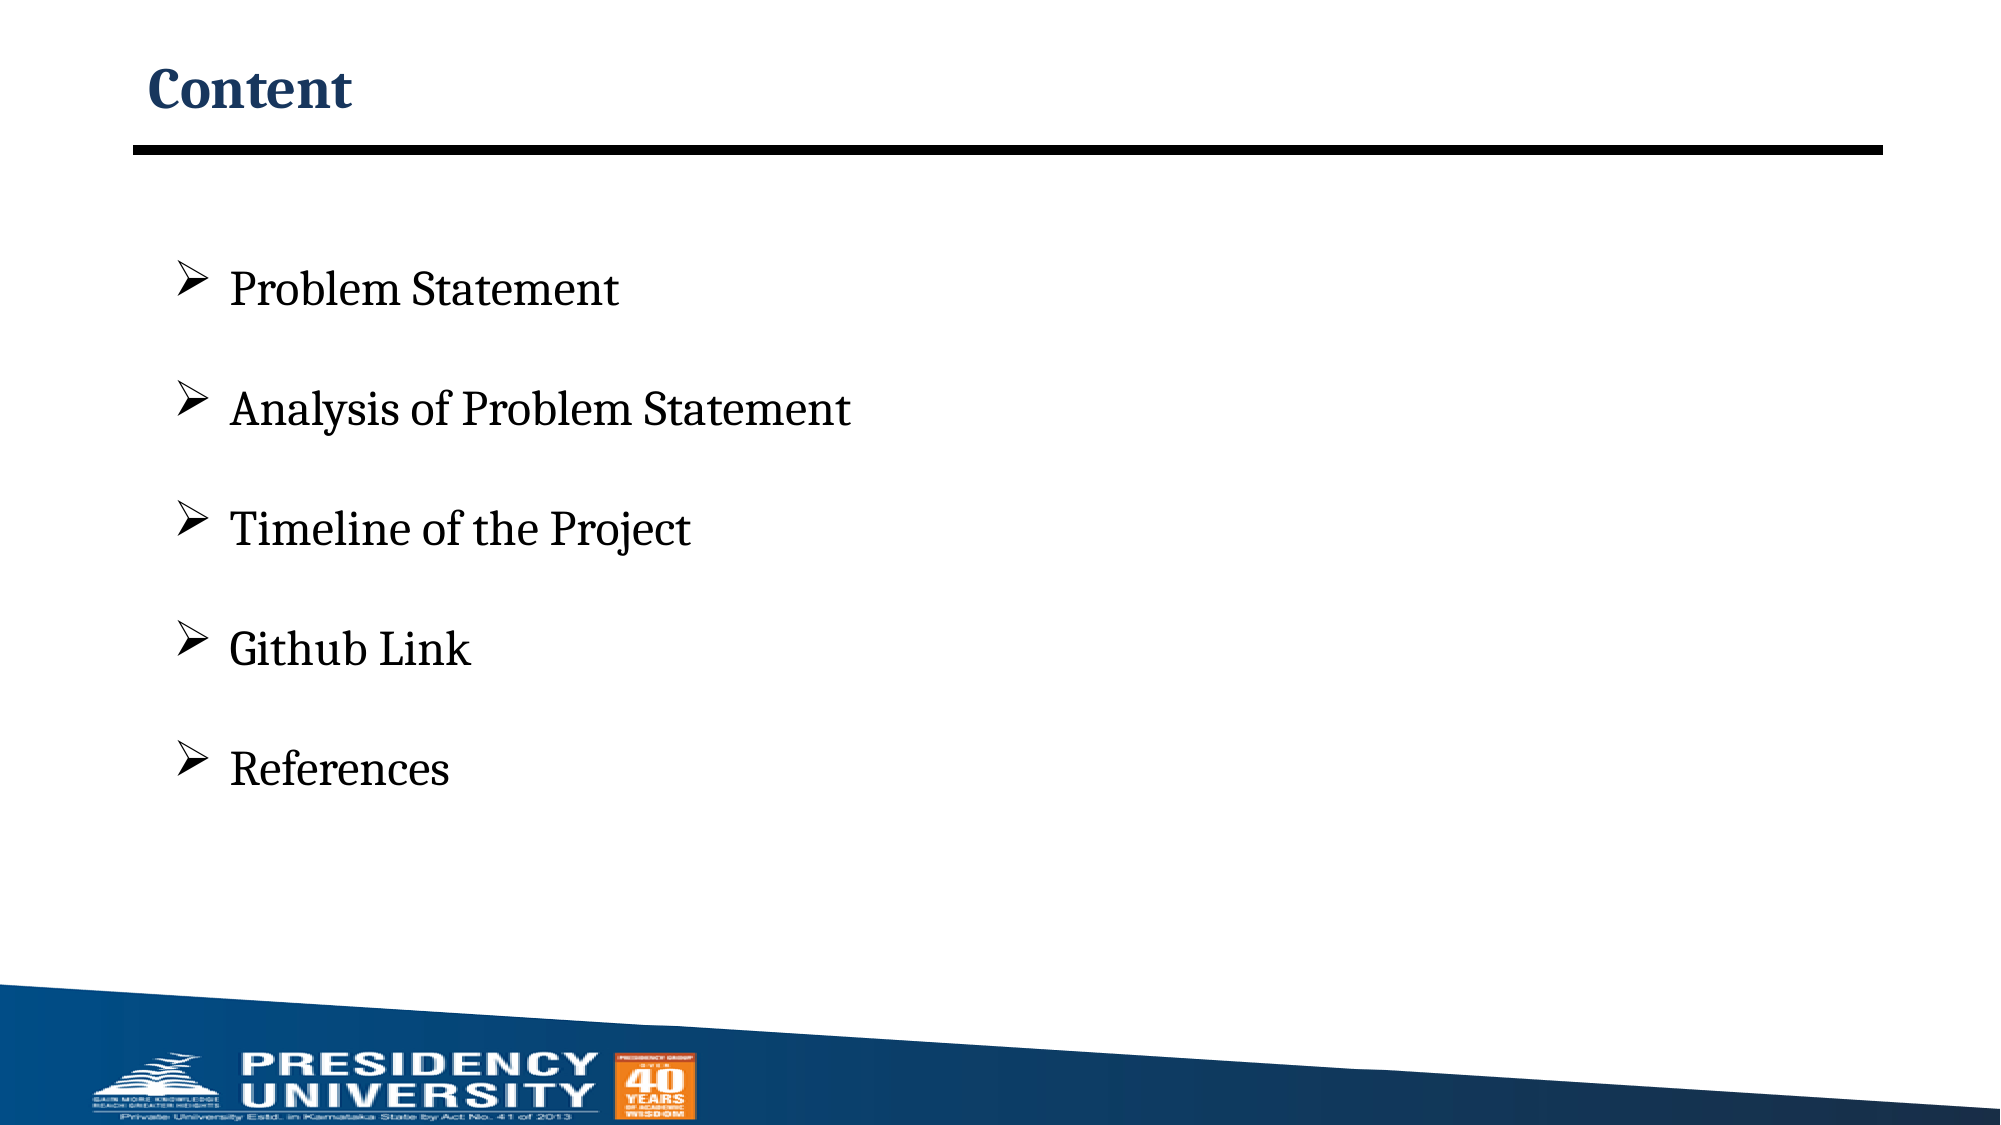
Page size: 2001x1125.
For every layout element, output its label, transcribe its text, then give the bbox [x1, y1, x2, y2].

list Problem Statement Analysis of Problem Statement Timeline of the Project Github Link References [133, 187, 1884, 832]
title Content [133, 45, 1884, 125]
picture [0, 982, 2000, 1125]
